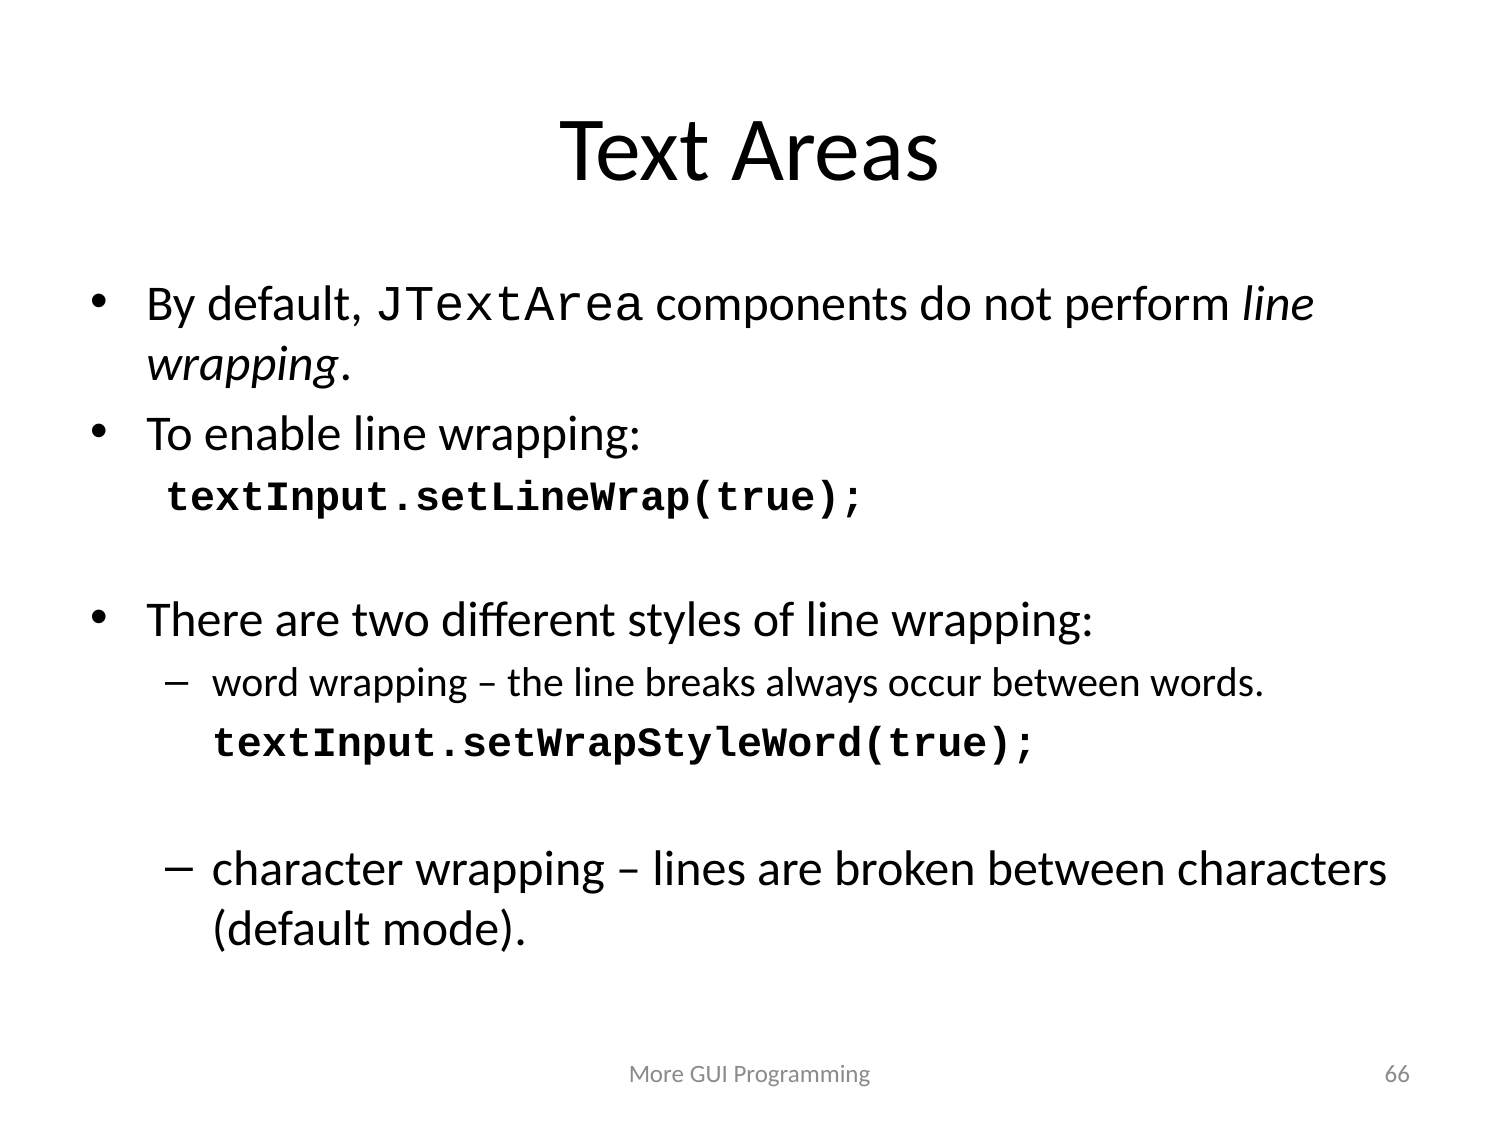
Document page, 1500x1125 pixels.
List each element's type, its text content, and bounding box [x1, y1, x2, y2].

slide_number 66 [1074, 1042, 1425, 1103]
title Text Areas [75, 50, 1425, 238]
footer More GUI Programming [512, 1042, 988, 1103]
list By default, JTextArea components do not perform line wrapping. To enable line wrapping: textInput.setLineWrap(true); There are two different styles of line wrapping: word wrapping – the line breaks always occur between words. textInput.setWrapStyleWord(true); character wrapping – lines are broken between characters (default mode). [75, 262, 1425, 1005]
